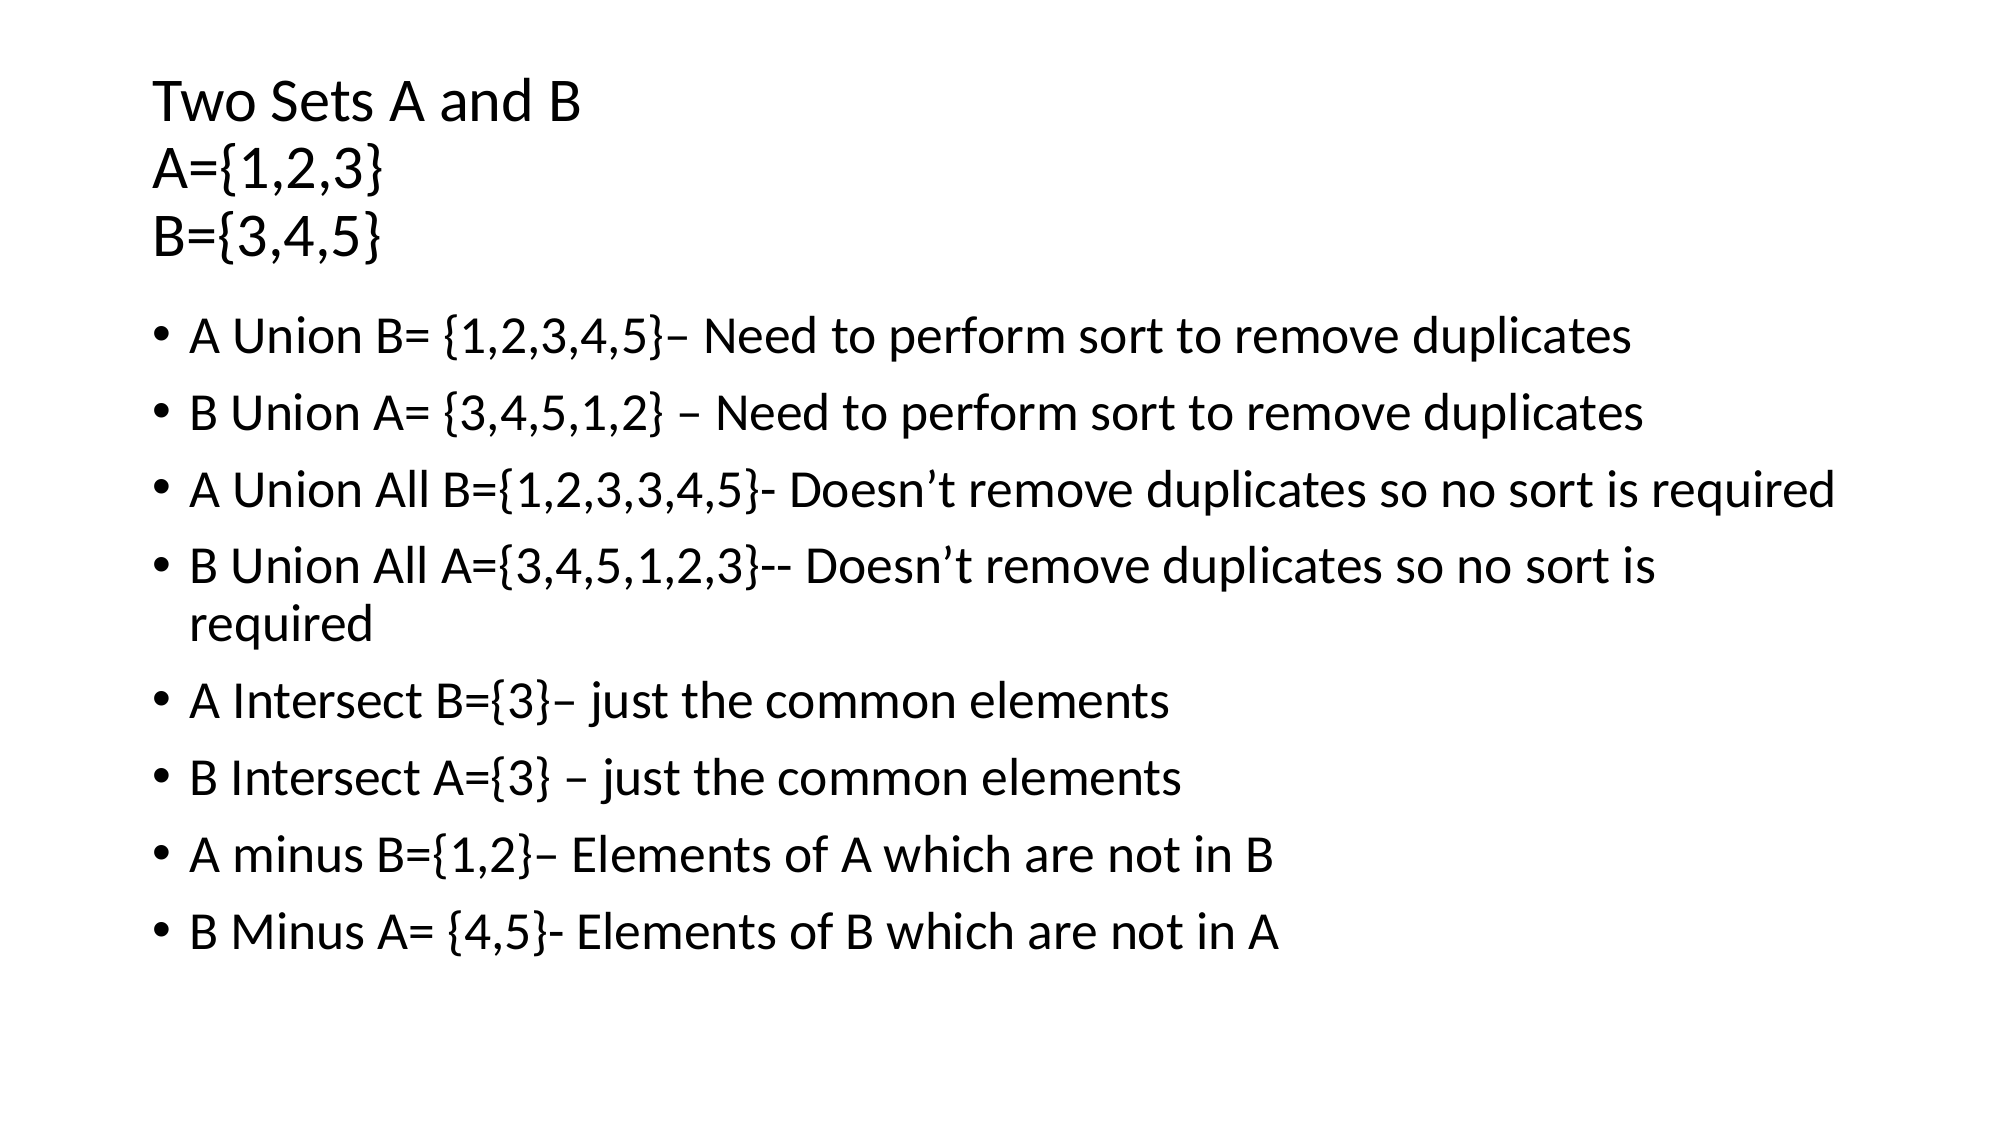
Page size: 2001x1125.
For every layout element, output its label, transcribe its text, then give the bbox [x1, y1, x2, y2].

list A Union B= {1,2,3,4,5}– Need to perform sort to remove duplicates B Union A= {3,4,5,1,2} – Need to perform sort to remove duplicates A Union All B={1,2,3,3,4,5}- Doesn’t remove duplicates so no sort is required B Union All A={3,4,5,1,2,3}-- Doesn’t remove duplicates so no sort is required A Intersect B={3}– just the common elements B Intersect A={3} – just the common elements A minus B={1,2}– Elements of A which are not in B B Minus A= {4,5}- Elements of B which are not in A [137, 299, 1863, 1014]
title Two Sets A and B A={1,2,3} B={3,4,5} [137, 59, 1863, 278]
